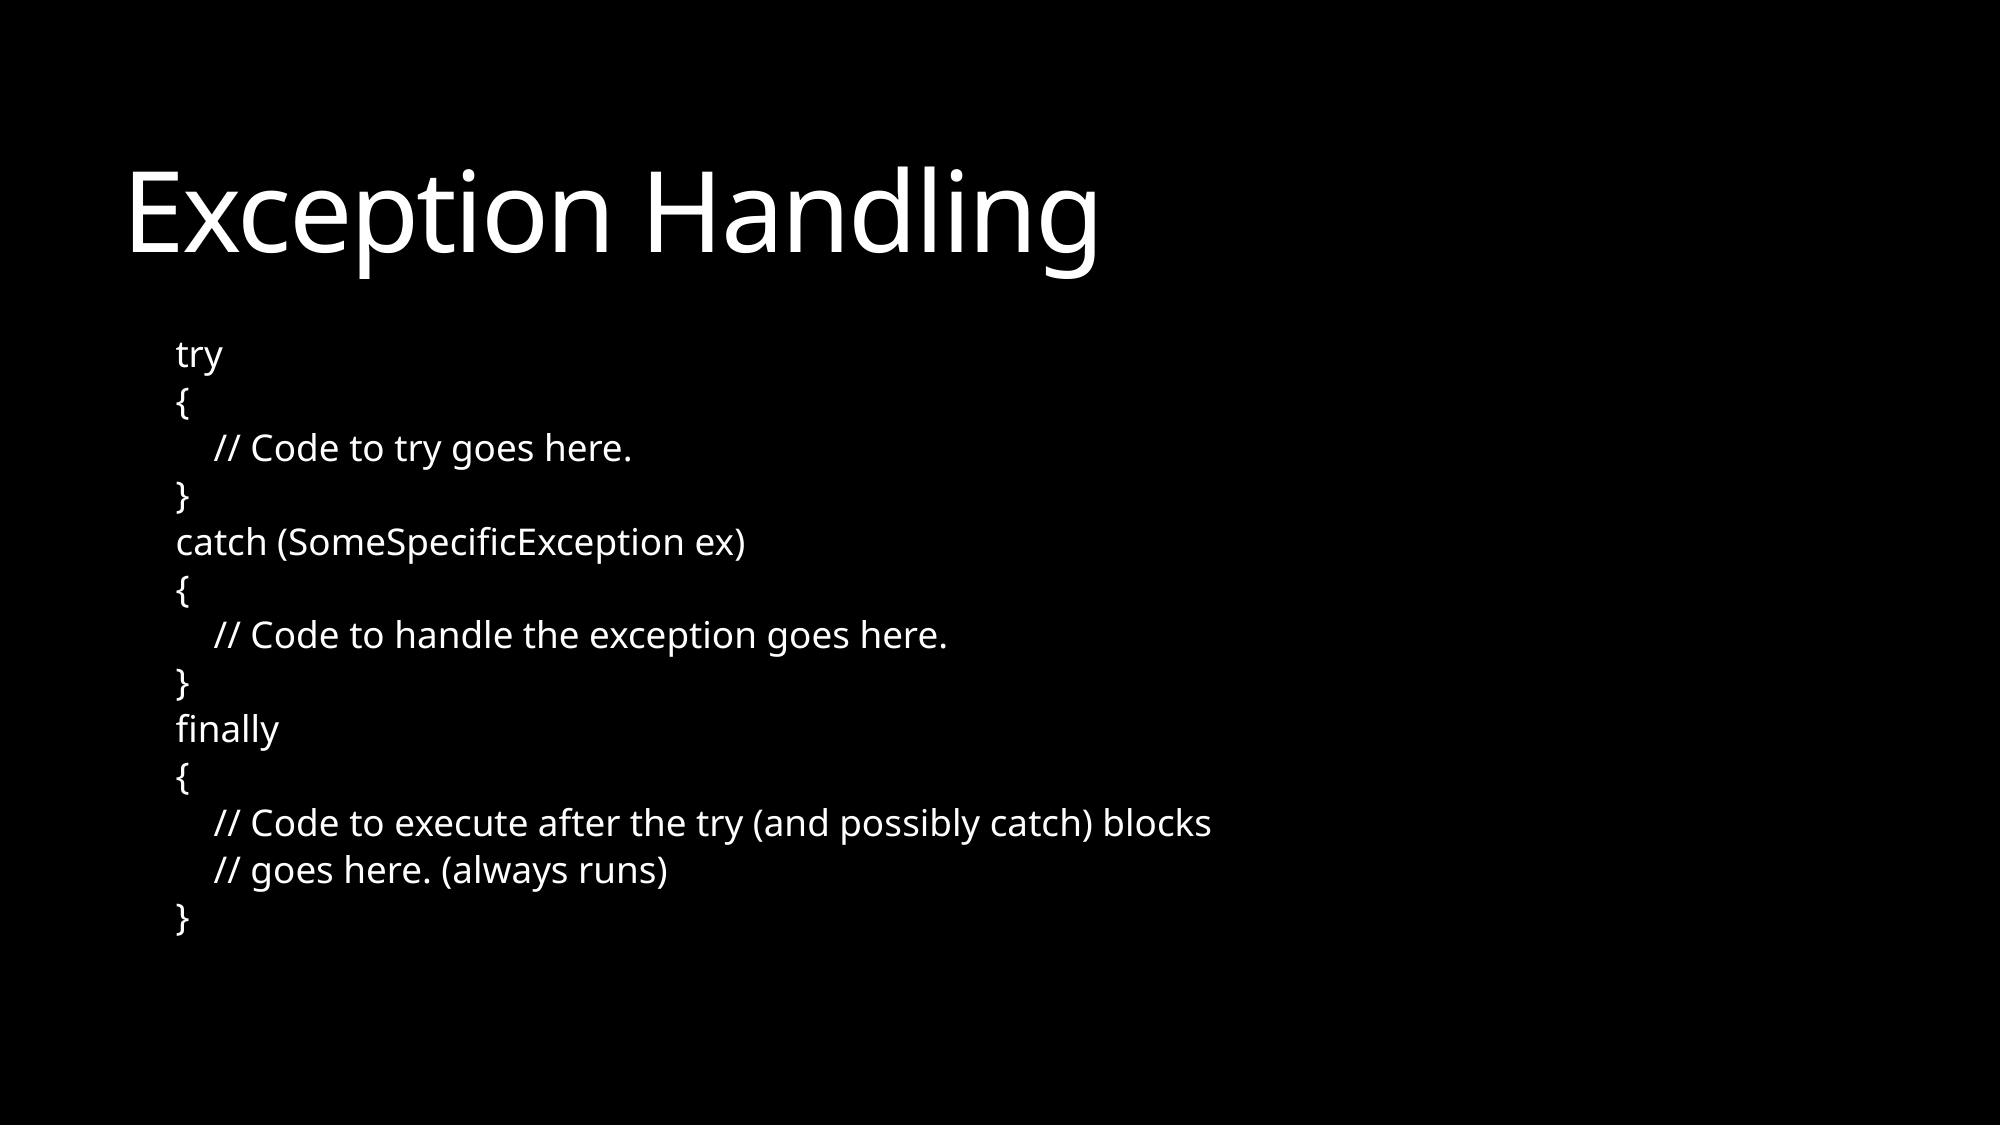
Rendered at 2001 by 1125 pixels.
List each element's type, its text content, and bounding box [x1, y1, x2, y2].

title Exception Handling [107, 81, 1875, 354]
list try { // Code to try goes here. } catch (SomeSpecificException ex) { // Code to handle the exception goes here. } finally { // Code to execute after the try (and possibly catch) blocks // goes here. (always runs) } [111, 329, 1876, 948]
